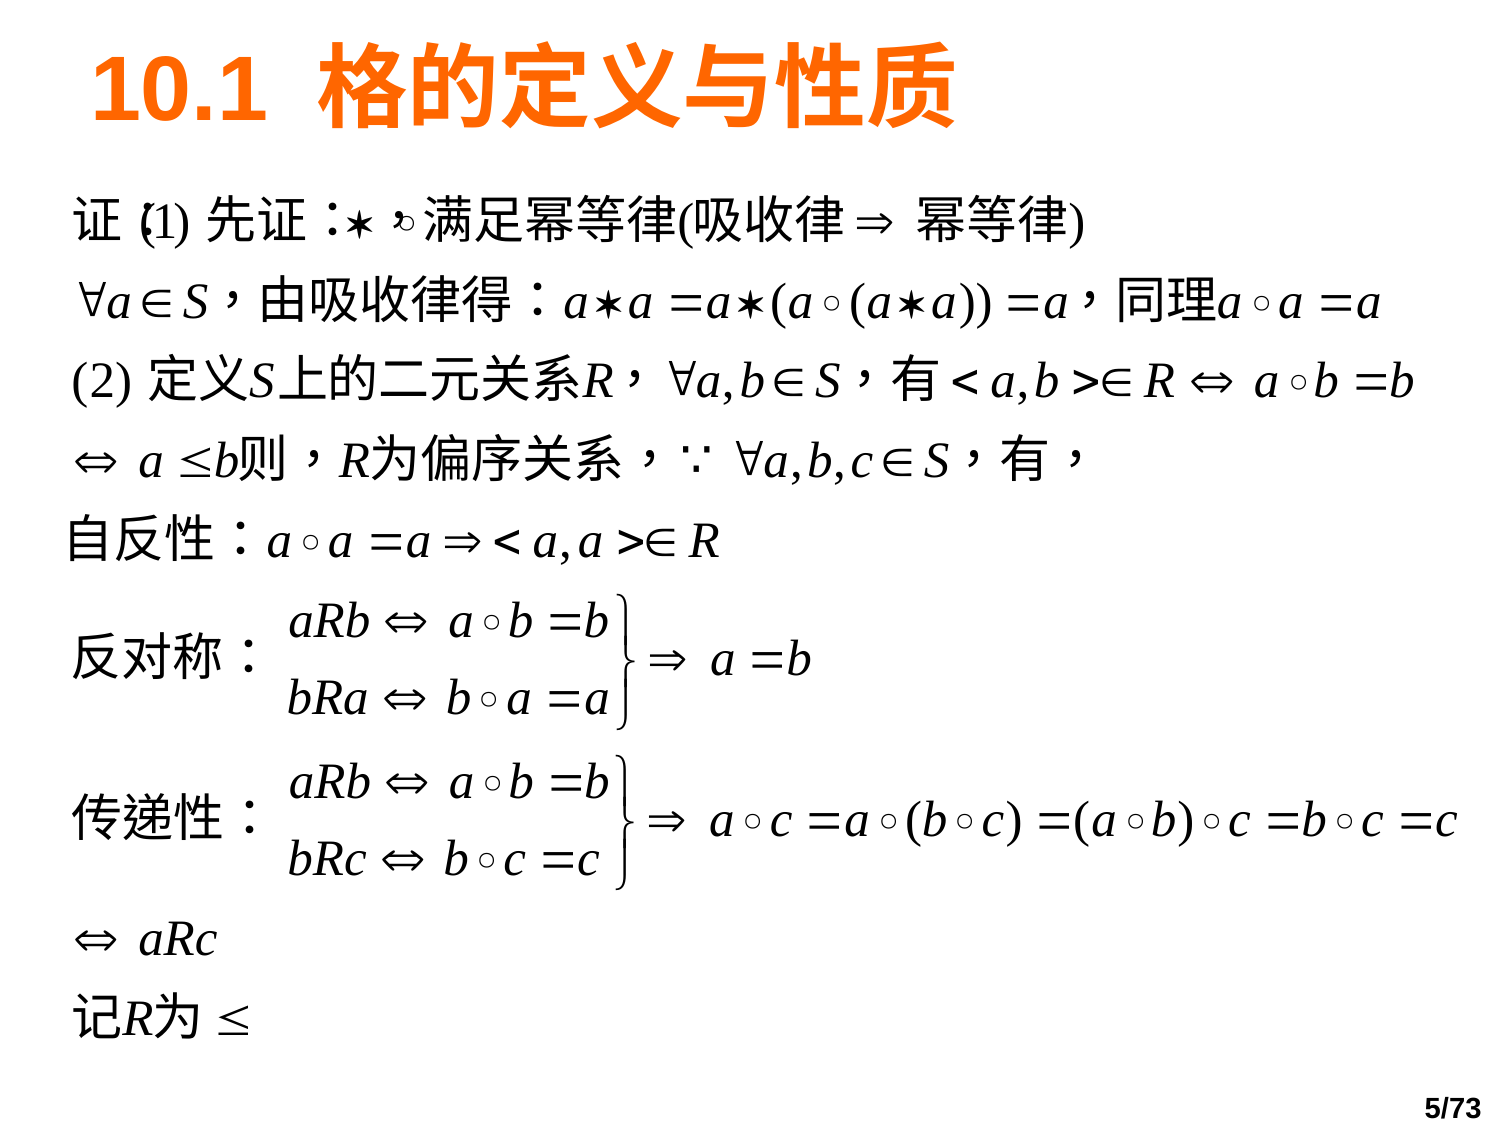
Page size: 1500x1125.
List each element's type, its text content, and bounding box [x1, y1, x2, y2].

title 10.1 格的定义与性质 [74, 37, 1426, 143]
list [64, 187, 1467, 1051]
